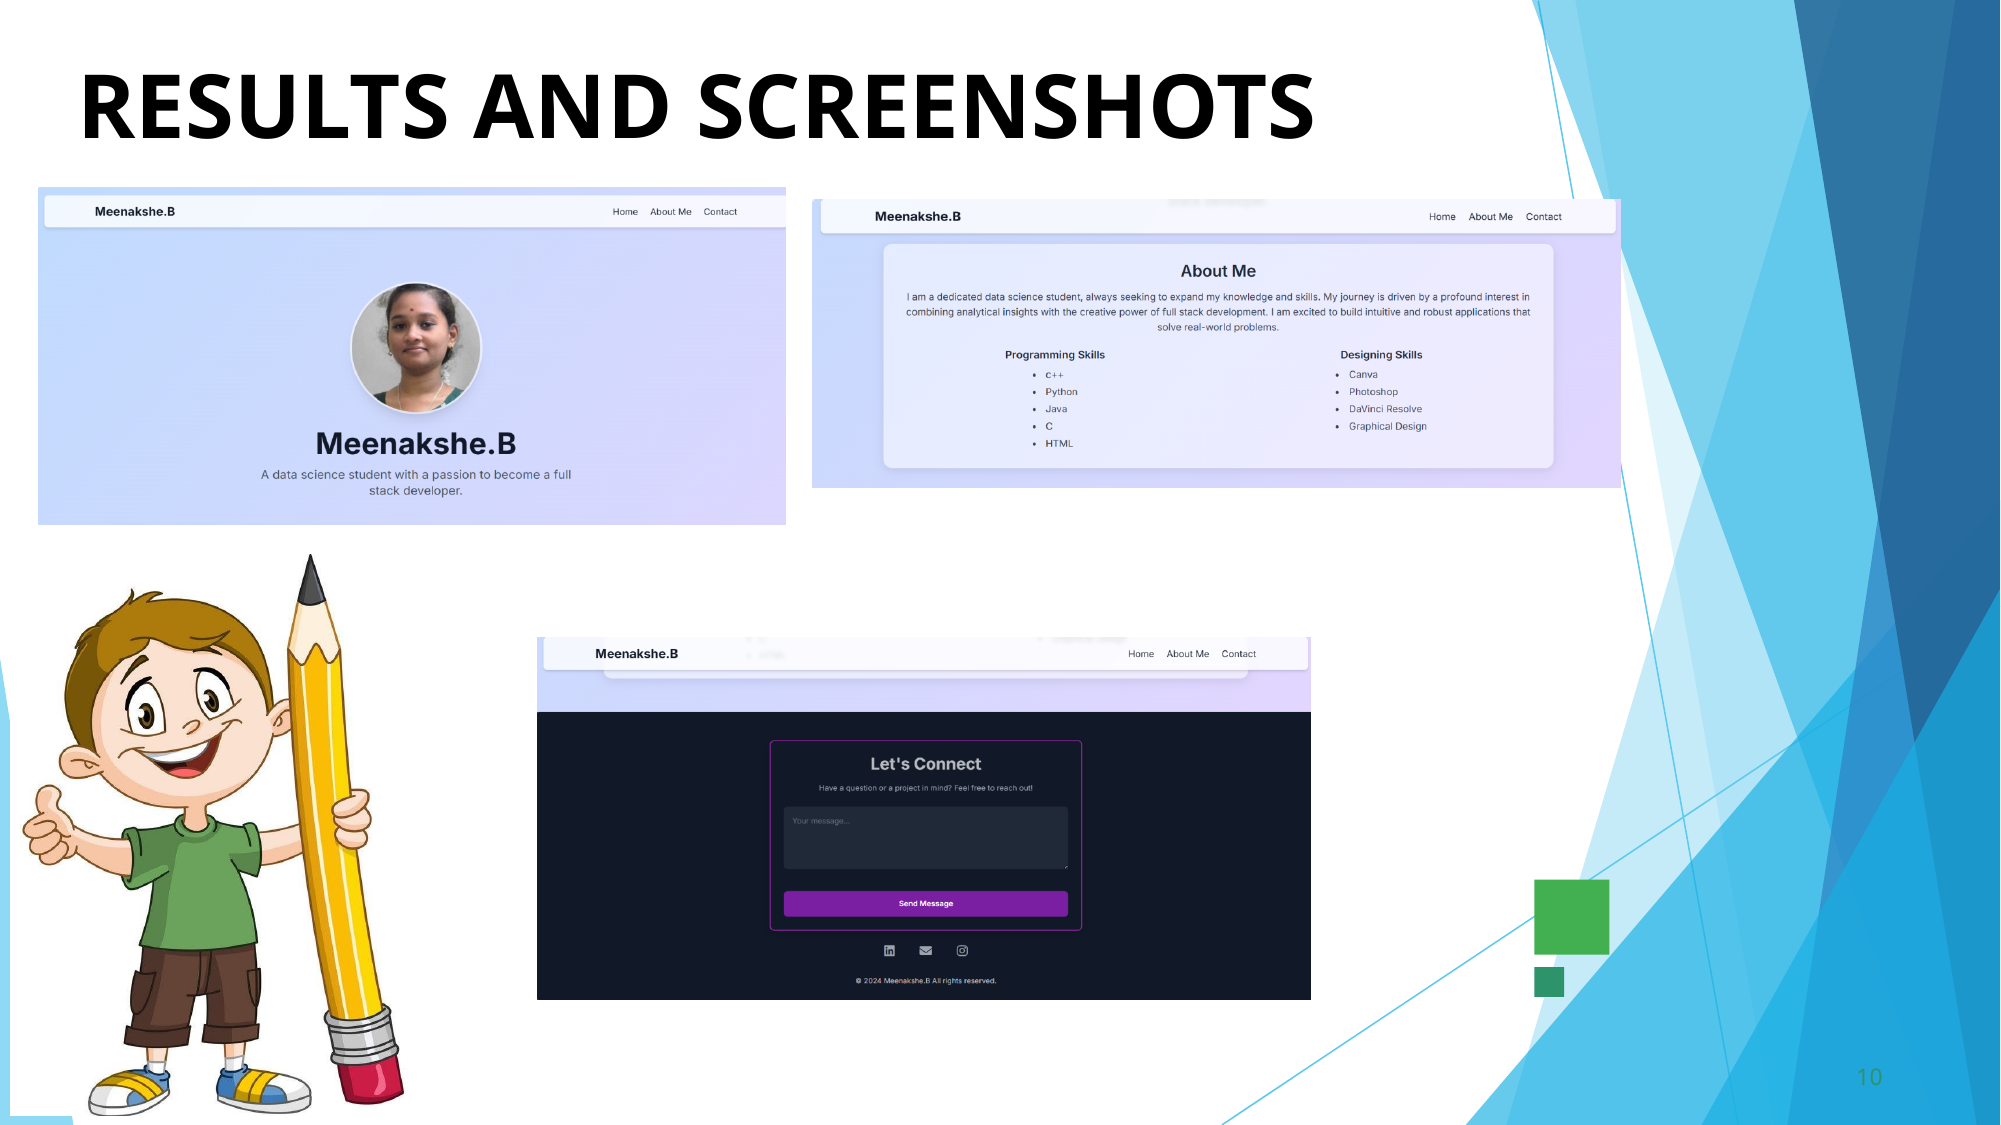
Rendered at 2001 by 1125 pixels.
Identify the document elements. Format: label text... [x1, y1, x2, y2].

text_box [1534, 879, 1610, 955]
picture [38, 187, 786, 526]
text_box [449, 386, 1850, 543]
picture [537, 637, 1311, 1001]
text_box 10 [1849, 1061, 1888, 1095]
title RESULTS AND SCREENSHOTS [75, 46, 1467, 238]
picture [10, 554, 416, 1116]
text_box [1534, 967, 1565, 997]
picture [812, 199, 1622, 488]
